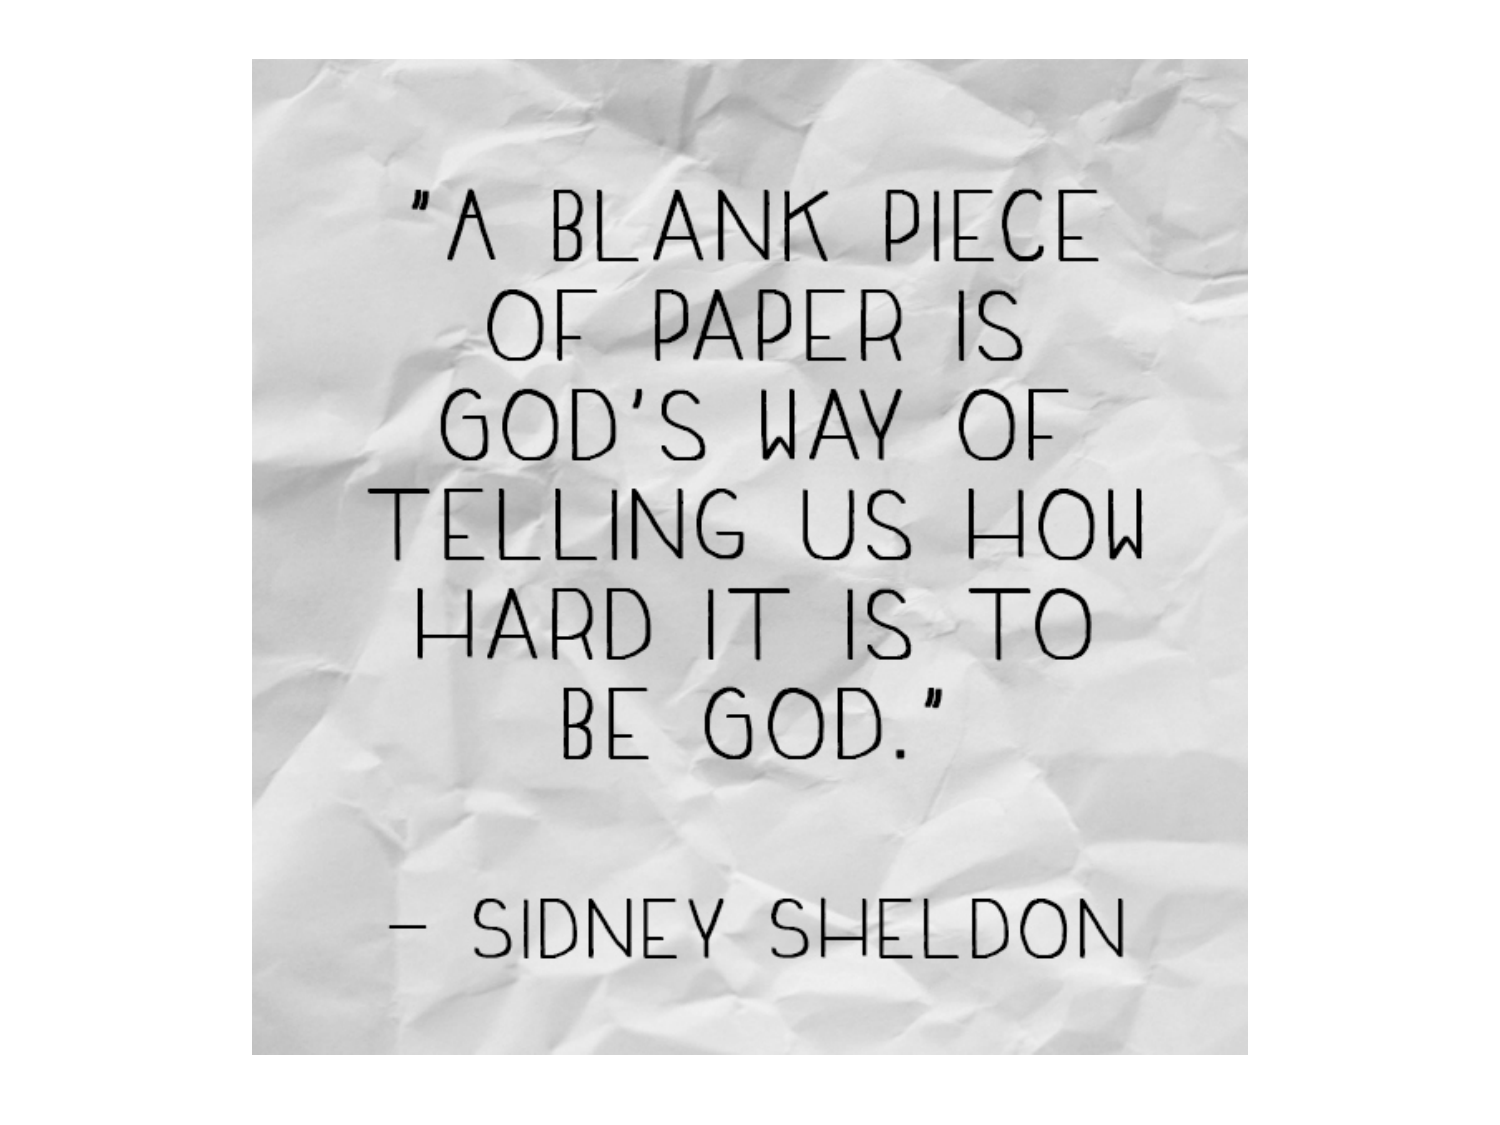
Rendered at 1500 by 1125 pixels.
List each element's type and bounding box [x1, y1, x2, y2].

picture [252, 59, 1248, 1055]
